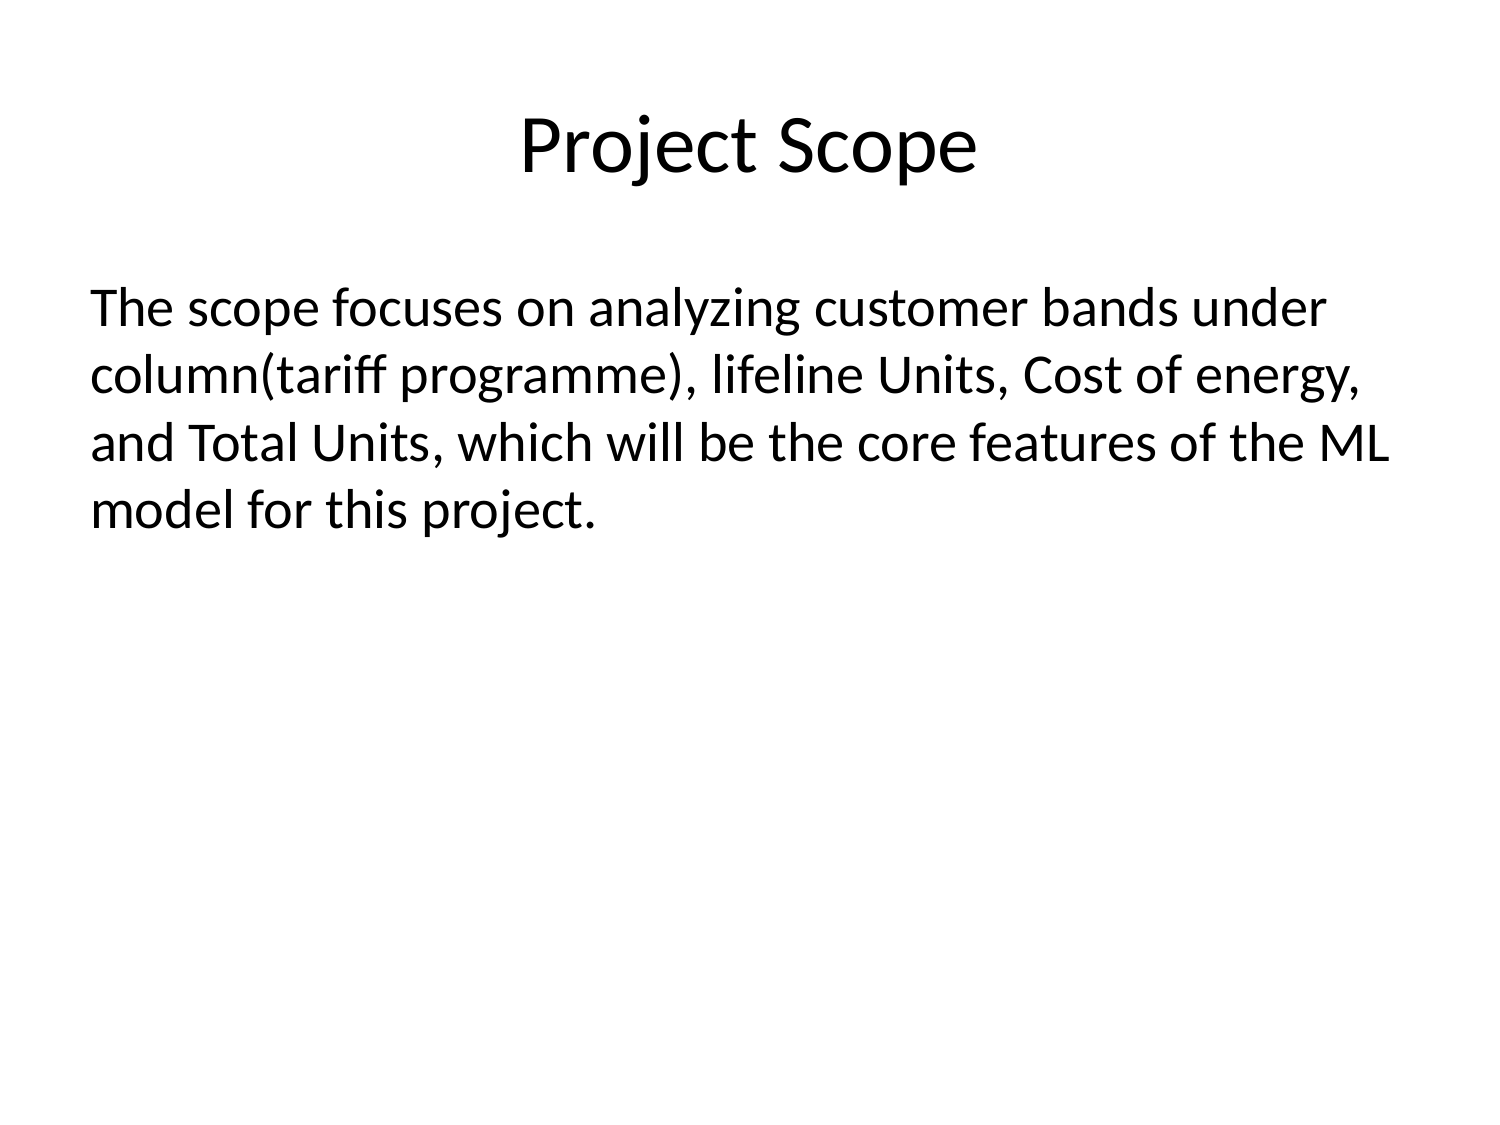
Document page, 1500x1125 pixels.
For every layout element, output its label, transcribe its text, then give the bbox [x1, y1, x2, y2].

list The scope focuses on analyzing customer bands under column(tariff programme), lifeline Units, Cost of energy, and Total Units, which will be the core features of the ML model for this project. [75, 262, 1425, 635]
title Project Scope [75, 45, 1425, 233]
